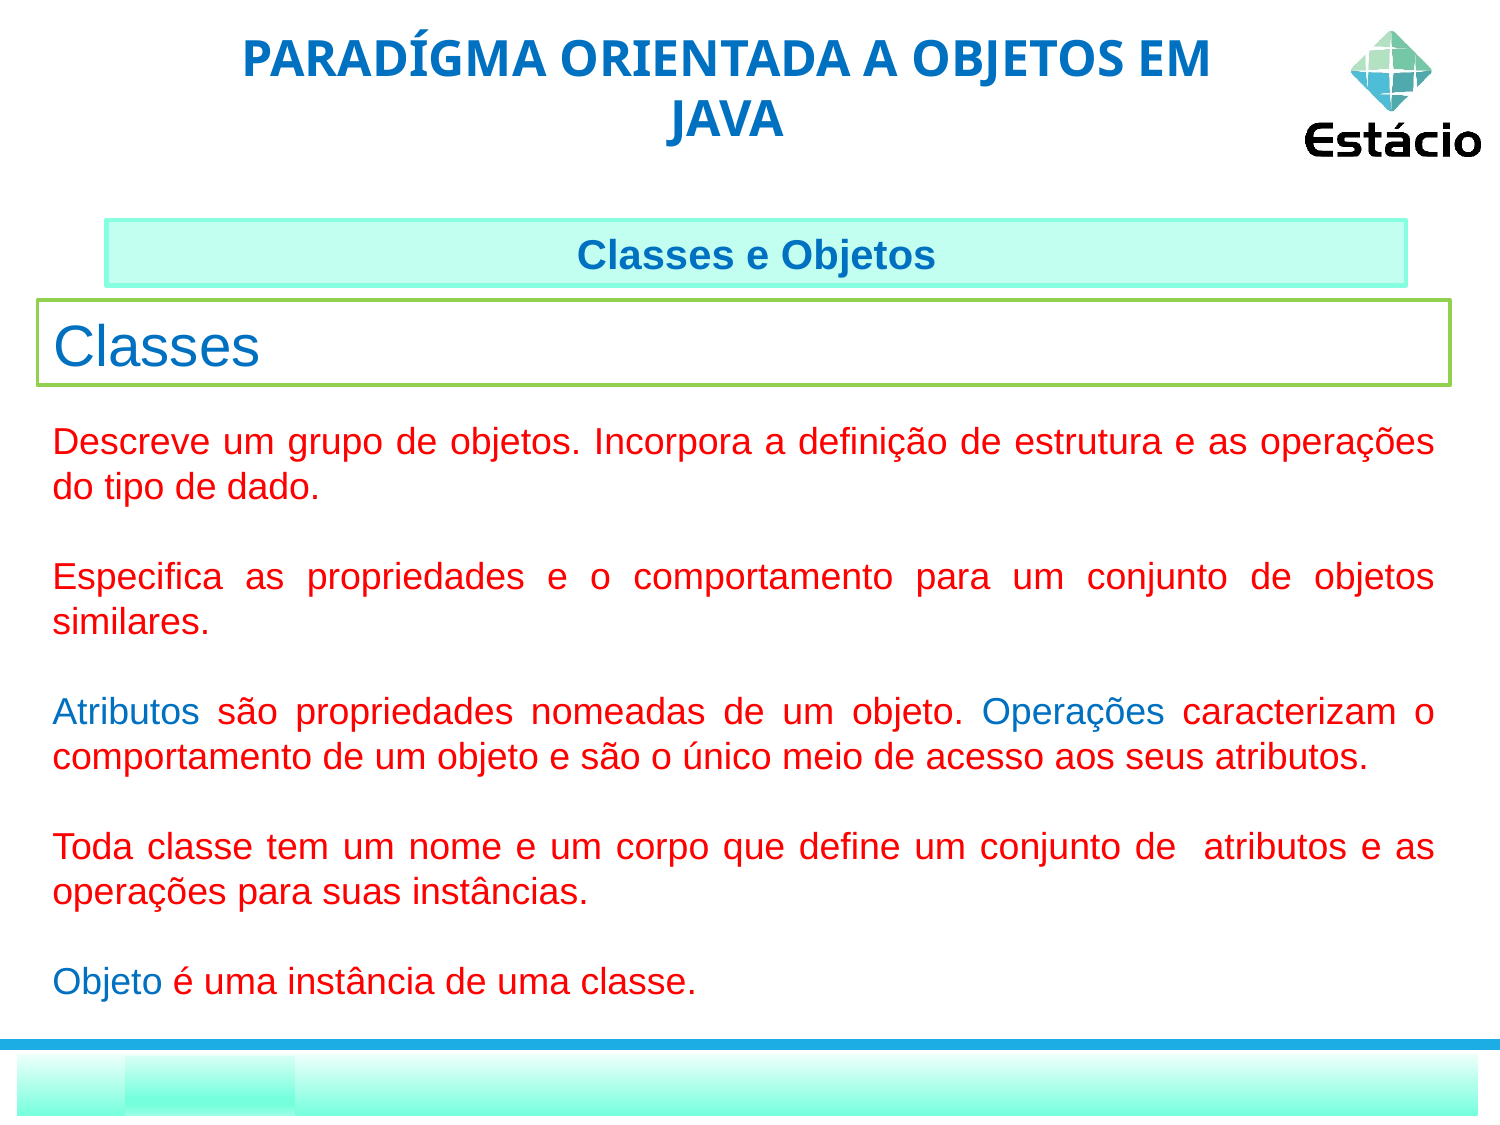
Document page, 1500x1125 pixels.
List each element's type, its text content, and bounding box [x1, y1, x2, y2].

text_box Descreve um grupo de objetos. Incorpora a definição de estrutura e as operações do tipo de dado. Especifica as propriedades e o comportamento para um conjunto de objetos similares. Atributos são propriedades nomeadas de um objeto. Operações caracterizam o comportamento de um objeto e são o único meio de acesso aos seus atributos. Toda classe tem um nome e um corpo que define um conjunto de atributos e as operações para suas instâncias. Objeto é uma instância de uma classe. [37, 409, 1450, 1055]
text_box Classes e Objetos [106, 220, 1407, 286]
picture [125, 1056, 295, 1116]
text_box PARADÍGMA ORIENTADA A OBJETOS EM JAVA [180, 75, 1275, 154]
text_box Classes [37, 299, 1450, 386]
picture [1305, 29, 1481, 157]
